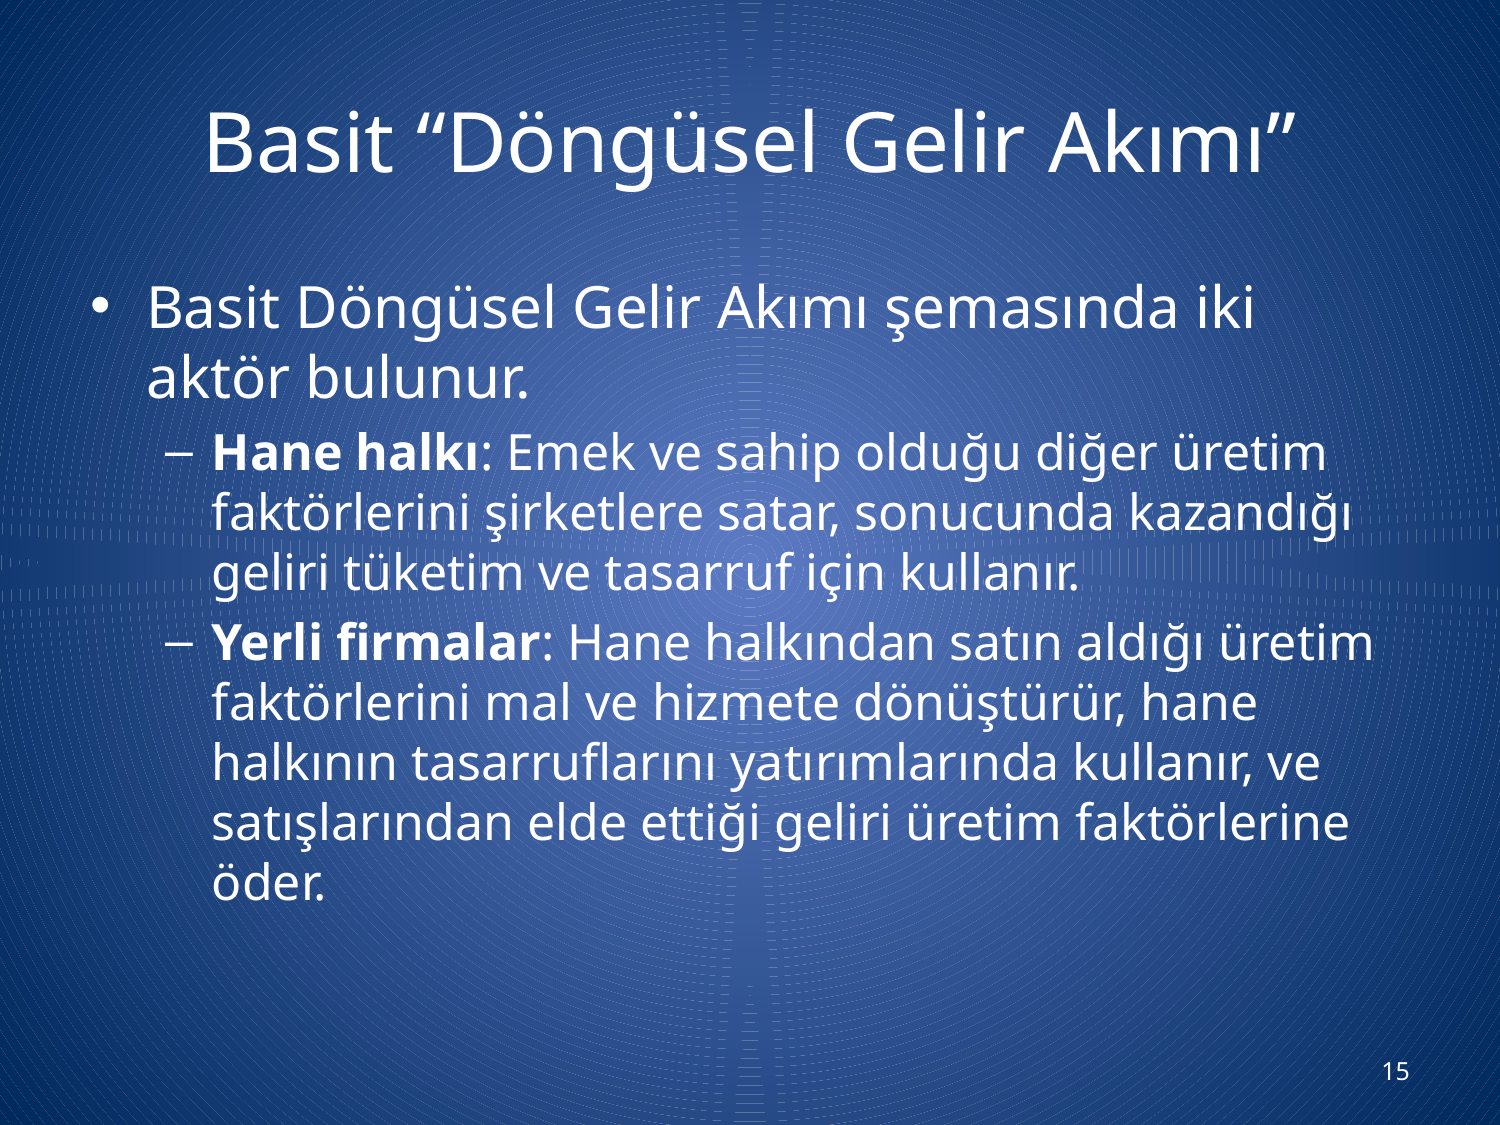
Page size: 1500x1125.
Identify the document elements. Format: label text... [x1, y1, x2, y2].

slide_number 15 [1074, 1042, 1425, 1103]
list Basit Döngüsel Gelir Akımı şemasında iki aktör bulunur. Hane halkı: Emek ve sahip olduğu diğer üretim faktörlerini şirketlere satar, sonucunda kazandığı geliri tüketim ve tasarruf için kullanır. Yerli firmalar: Hane halkından satın aldığı üretim faktörlerini mal ve hizmete dönüştürür, hane halkının tasarruflarını yatırımlarında kullanır, ve satışlarından elde ettiği geliri üretim faktörlerine öder. [74, 262, 1426, 1006]
title Basit “Döngüsel Gelir Akımı” [74, 44, 1426, 233]
